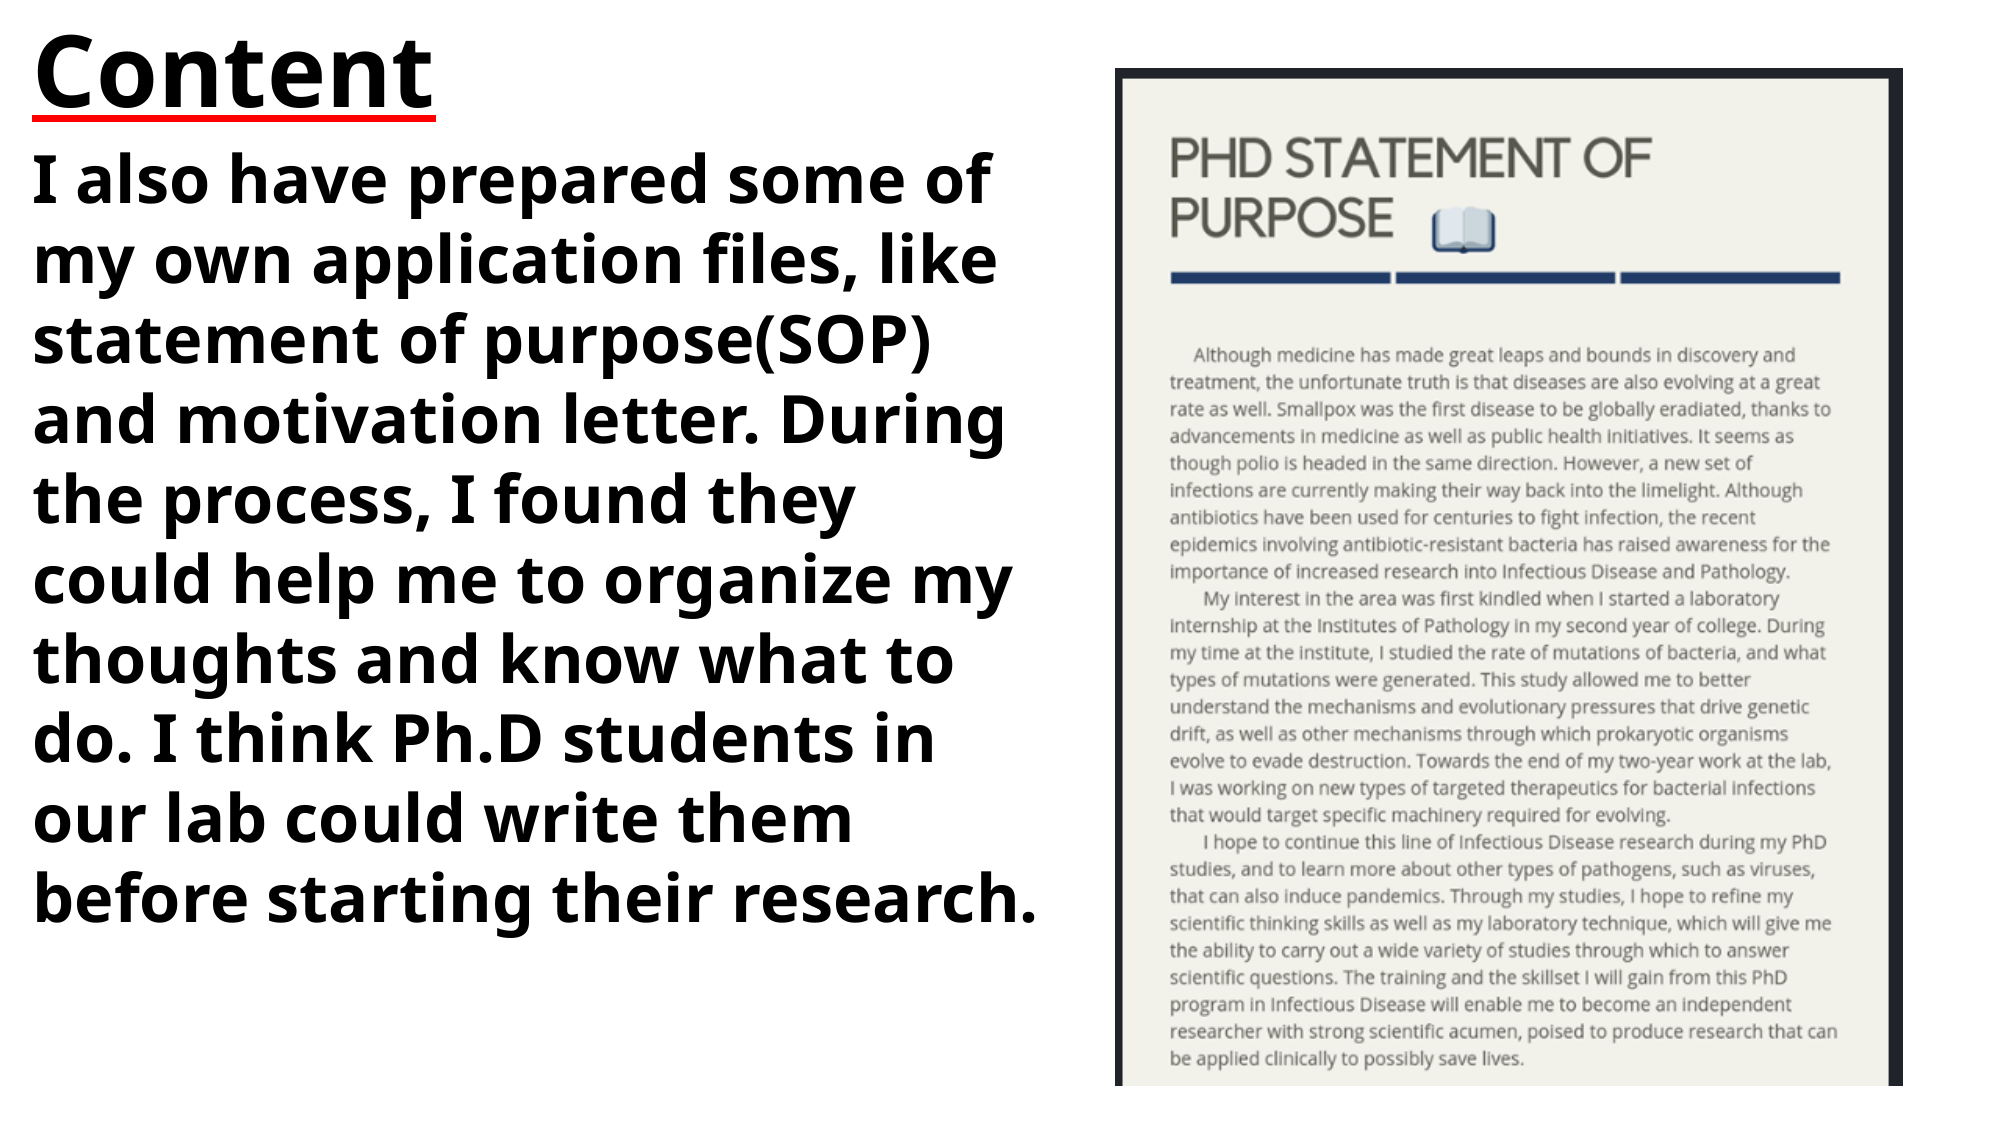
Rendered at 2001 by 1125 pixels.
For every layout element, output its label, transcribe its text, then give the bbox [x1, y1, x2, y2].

text_box I also have prepared some of my own application files, like statement of purpose(SOP) and motivation letter. During the process, I found they could help me to organize my thoughts and know what to do. I think Ph.D students in our lab could write them before starting their research. [17, 129, 1062, 944]
picture [1115, 68, 1903, 1086]
text_box Content [17, 0, 1116, 135]
